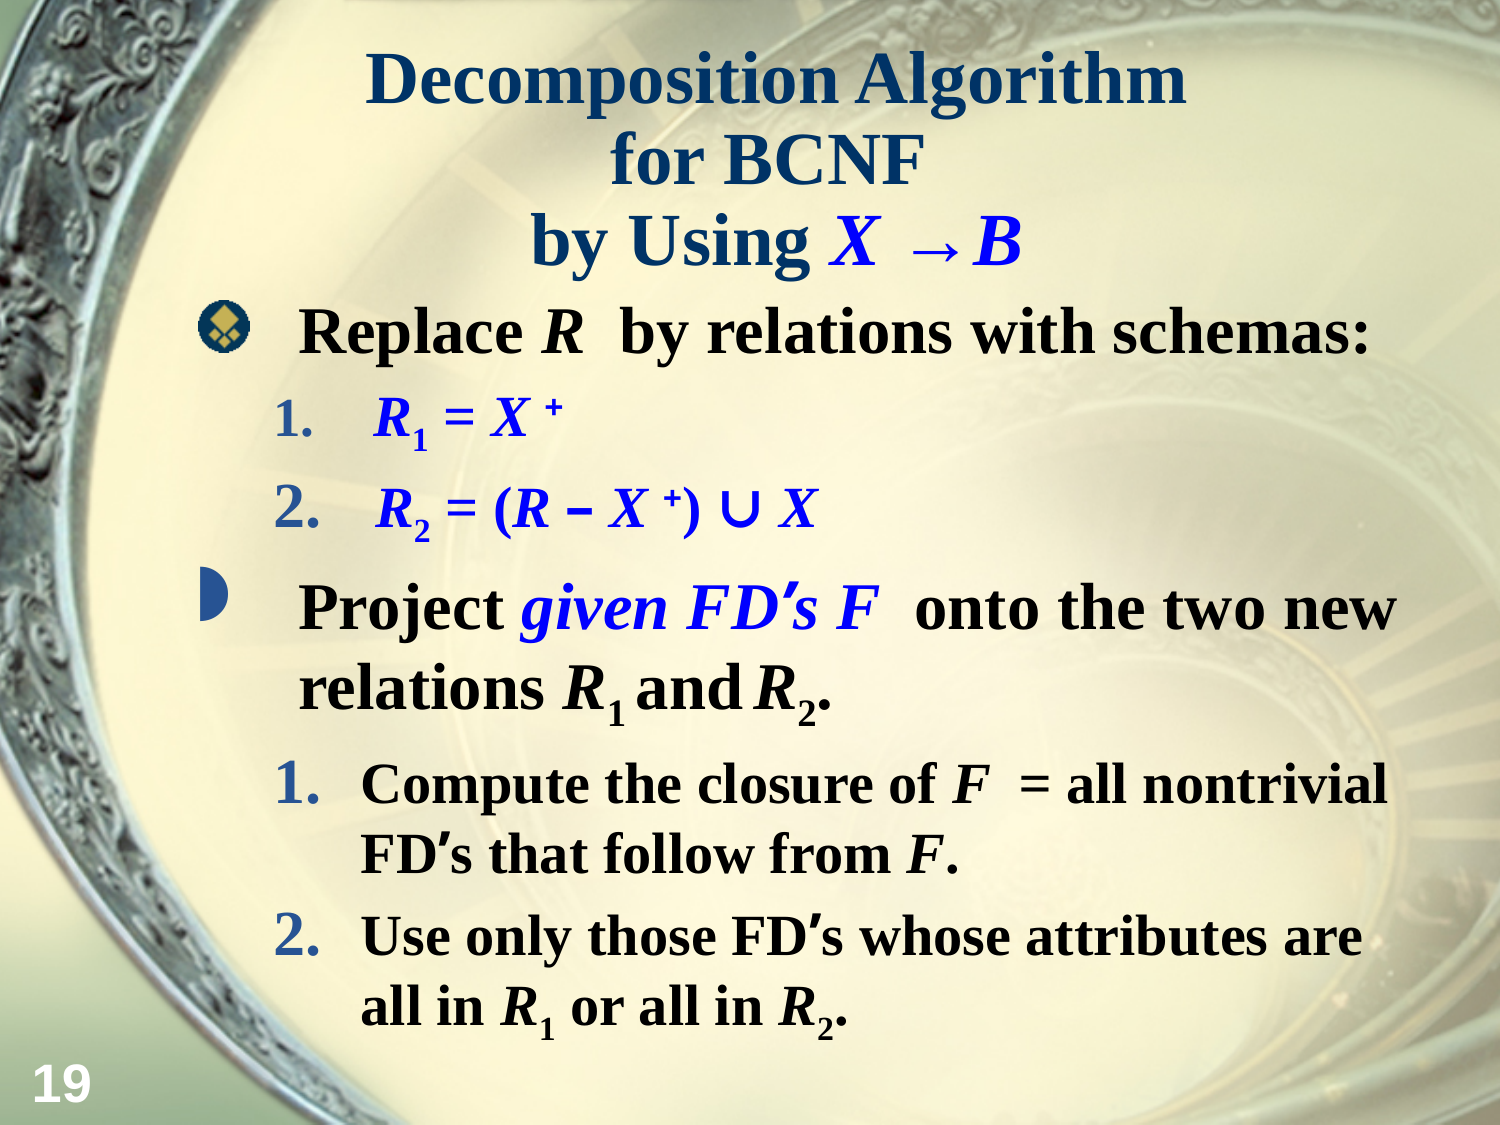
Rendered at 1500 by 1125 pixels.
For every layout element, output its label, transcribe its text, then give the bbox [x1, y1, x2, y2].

picture [0, 0, 1500, 1125]
title Decomposition Algorithm for BCNF by Using X →B [135, 31, 1419, 220]
list Replace R by relations with schemas: R1 = X + R2 = (R – X +) ∪ X Project given FD’s F onto the two new relations R1 and R2. Compute the closure of F = all nontrivial FD’s that follow from F. Use only those FD’s whose attributes are all in R1 or all in R2. [183, 279, 1438, 1106]
slide_number 19 [13, 1040, 111, 1121]
